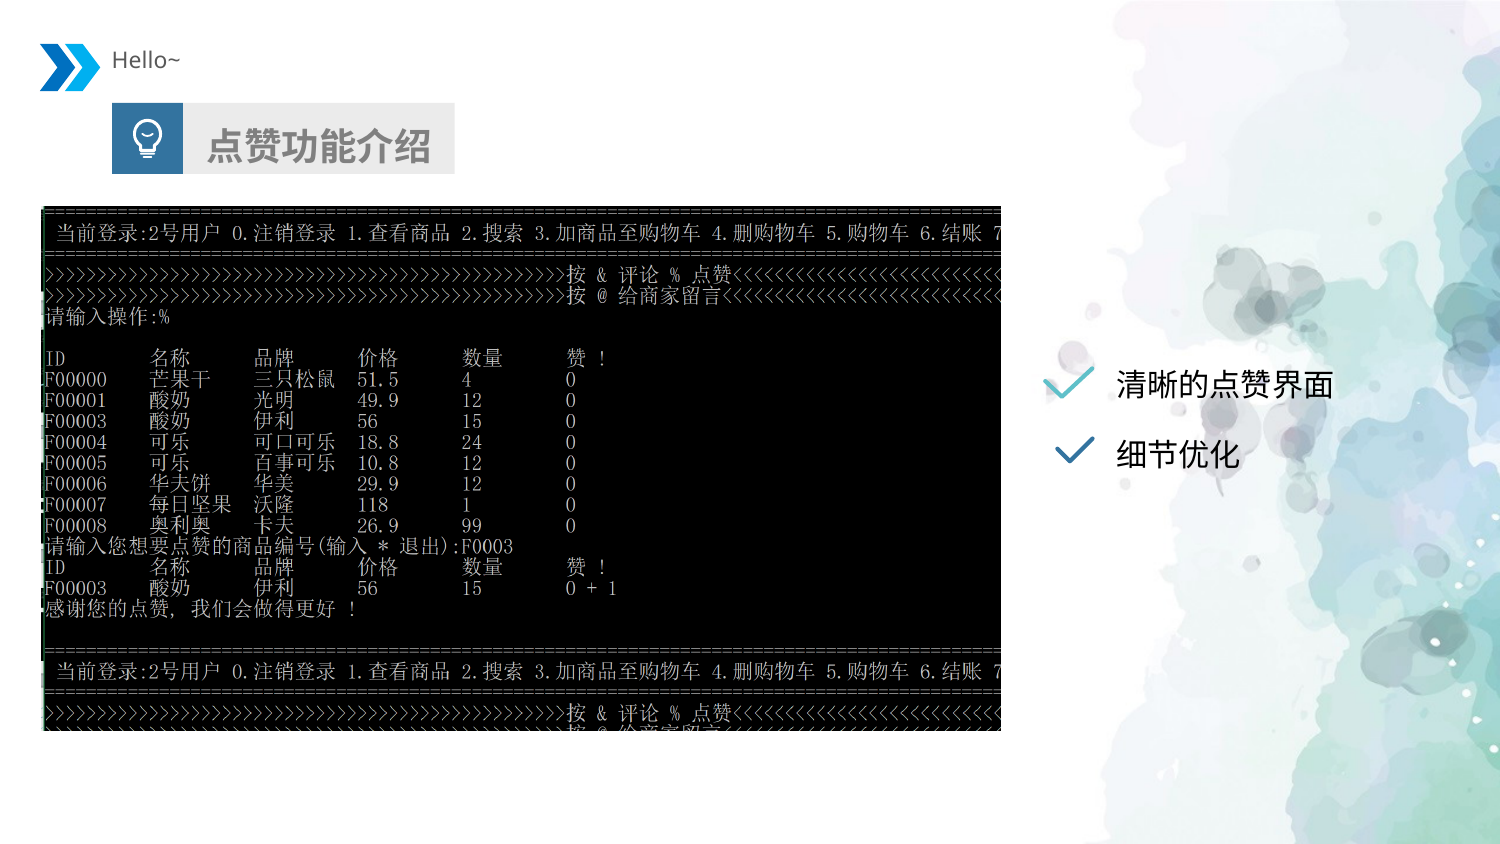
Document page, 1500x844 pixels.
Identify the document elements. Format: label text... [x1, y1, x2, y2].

picture [0, 0, 1500, 844]
text_box 清晰的点赞界面 [1116, 357, 1500, 403]
text_box [132, 118, 163, 155]
text_box [1043, 366, 1095, 399]
text_box [110, 101, 181, 176]
text_box 细节优化 [1116, 427, 1500, 473]
text_box [1055, 436, 1095, 464]
text_box 点赞功能介绍 [206, 114, 703, 169]
text_box [181, 101, 457, 176]
